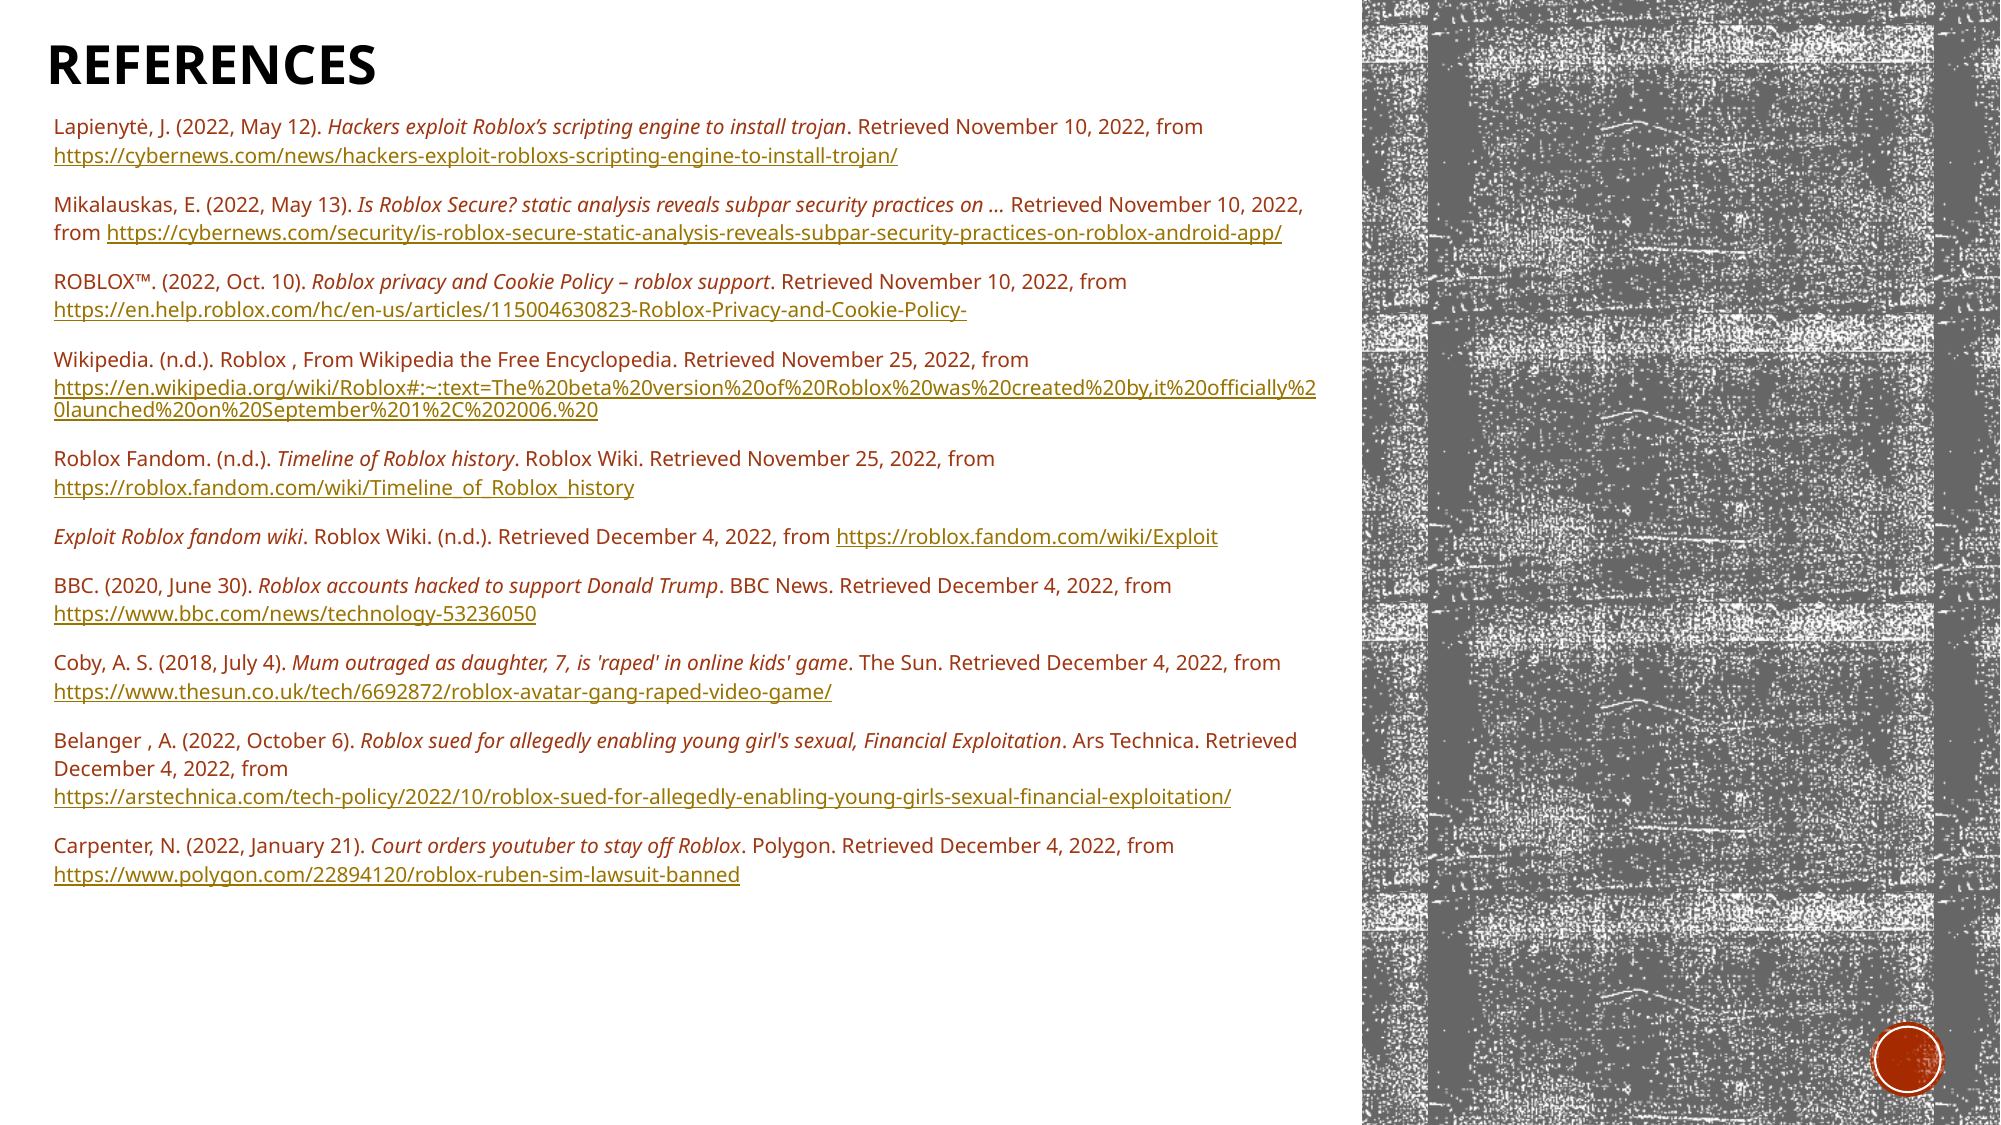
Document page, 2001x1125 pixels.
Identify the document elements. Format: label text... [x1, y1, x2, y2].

list Lapienytė, J. (2022, May 12). Hackers exploit Roblox’s scripting engine to install trojan. Retrieved November 10, 2022, from https://cybernews.com/news/hackers-exploit-robloxs-scripting-engine-to-install-trojan/ Mikalauskas, E. (2022, May 13). Is Roblox Secure? static analysis reveals subpar security practices on ... Retrieved November 10, 2022, from https://cybernews.com/security/is-roblox-secure-static-analysis-reveals-subpar-security-practices-on-roblox-android-app/ ROBLOX™. (2022, Oct. 10). Roblox privacy and Cookie Policy – roblox support. Retrieved November 10, 2022, from https://en.help.roblox.com/hc/en-us/articles/115004630823-Roblox-Privacy-and-Cookie-Policy- Wikipedia. (n.d.). Roblox , From Wikipedia the Free Encyclopedia. Retrieved November 25, 2022, from https://en.wikipedia.org/wiki/Roblox#:~:text=The%20beta%20version%20of%20Roblox%20was%20created%20by,it%20officially%20launched%20on%20September%201%2C%202006.%20 Roblox Fandom. (n.d.). Timeline of Roblox history. Roblox Wiki. Retrieved November 25, 2022, from https://roblox.fandom.com/wiki/Timeline_of_Roblox_history Exploit Roblox fandom wiki. Roblox Wiki. (n.d.). Retrieved December 4, 2022, from https://roblox.fandom.com/wiki/Exploit BBC. (2020, June 30). Roblox accounts hacked to support Donald Trump. BBC News. Retrieved December 4, 2022, from https://www.bbc.com/news/technology-53236050 Coby, A. S. (2018, July 4). Mum outraged as daughter, 7, is 'raped' in online kids' game. The Sun. Retrieved December 4, 2022, from https://www.thesun.co.uk/tech/6692872/roblox-avatar-gang-raped-video-game/ Belanger , A. (2022, October 6). Roblox sued for allegedly enabling young girl's sexual, Financial Exploitation. Ars Technica. Retrieved December 4, 2022, from https://arstechnica.com/tech-policy/2022/10/roblox-sued-for-allegedly-enabling-young-girls-sexual-financial-exploitation/ Carpenter, N. (2022, January 21). Court orders youtuber to stay off Roblox. Polygon. Retrieved December 4, 2022, from https://www.polygon.com/22894120/roblox-ruben-sim-lawsuit-banned [38, 105, 1334, 1114]
title References [31, 23, 557, 105]
